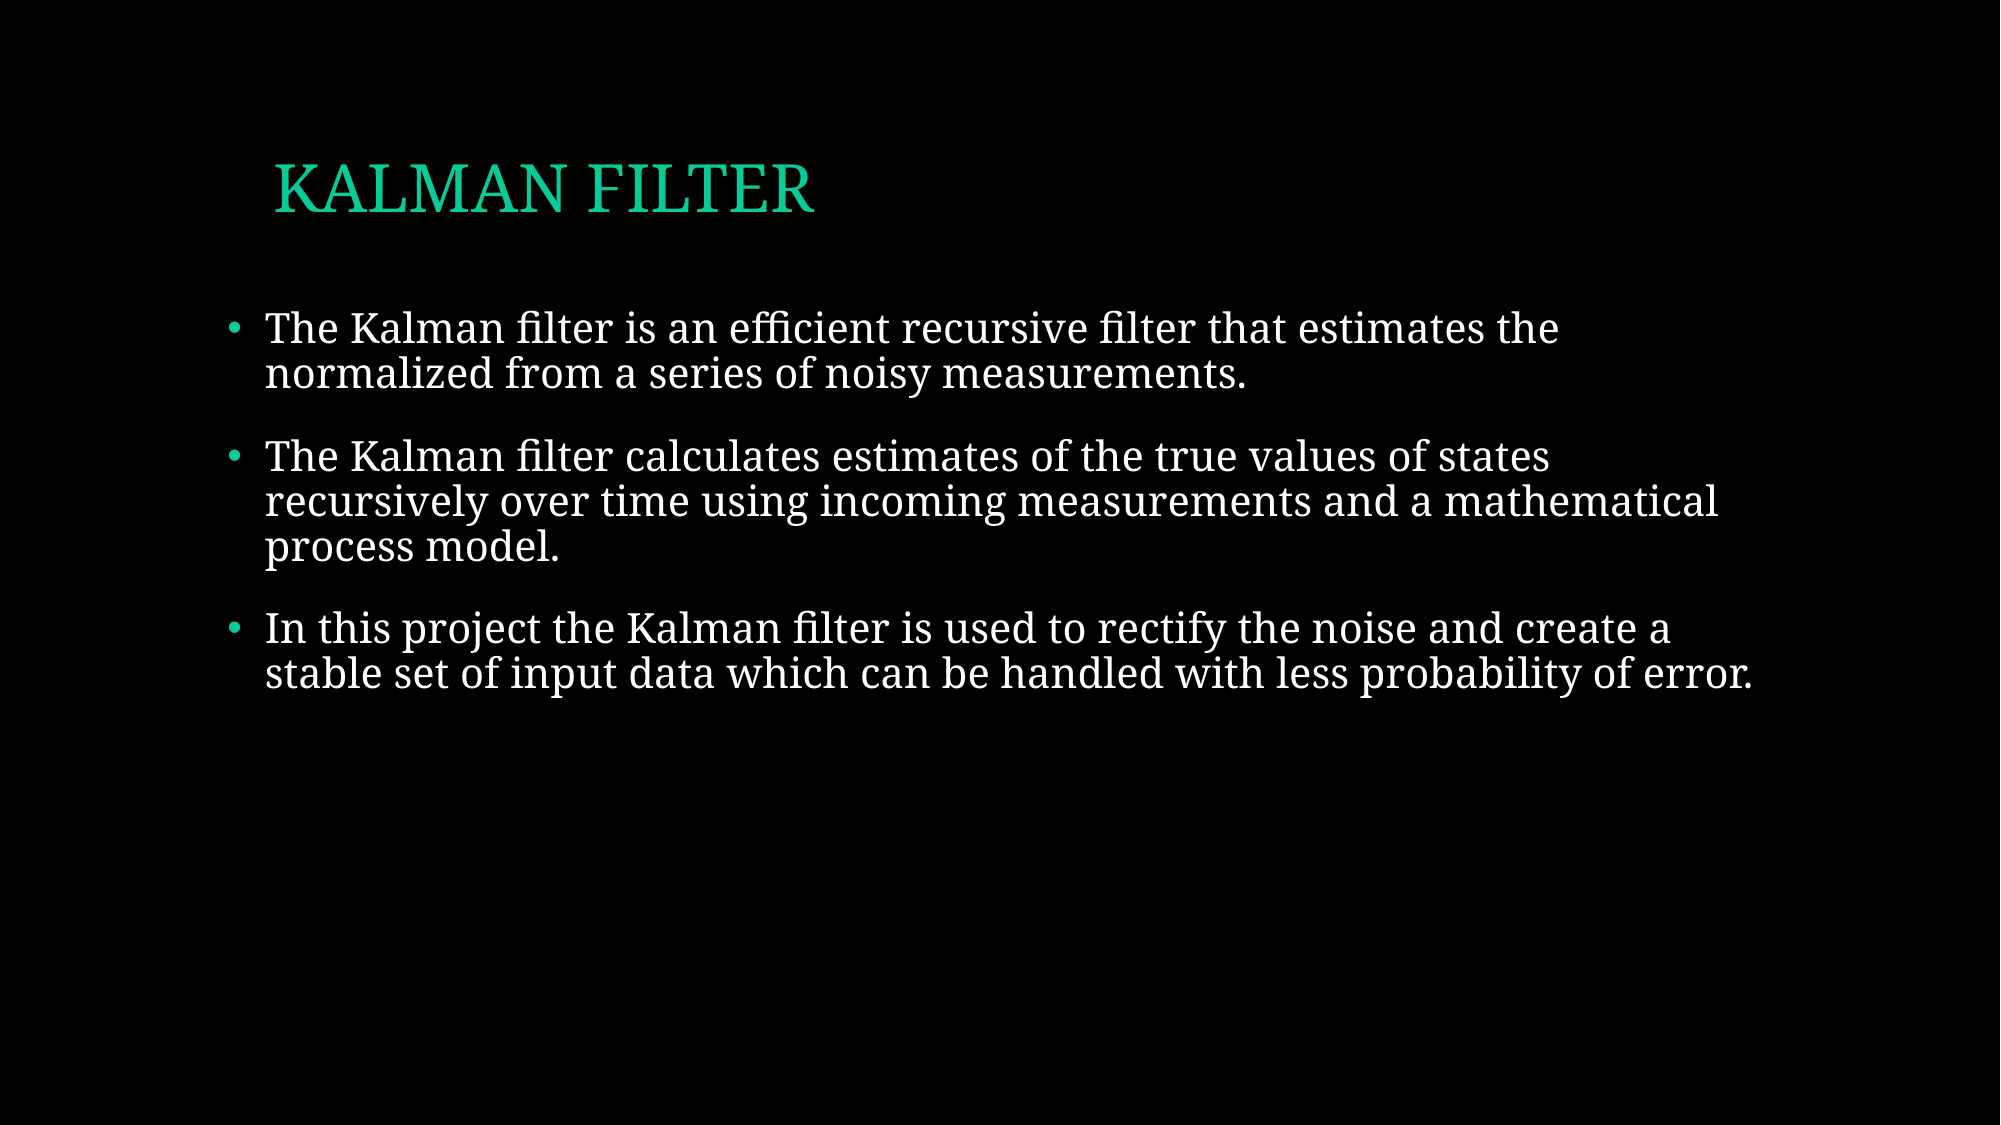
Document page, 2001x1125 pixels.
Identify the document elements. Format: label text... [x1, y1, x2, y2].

list The Kalman filter is an efficient recursive filter that estimates the normalized from a series of noisy measurements. The Kalman filter calculates estimates of the true values of states recursively over time using incoming measurements and a mathematical process model. In this project the Kalman filter is used to rectify the noise and create a stable set of input data which can be handled with less probability of error. [212, 299, 1788, 1014]
title KALMAN FILTER [258, 59, 1788, 235]
